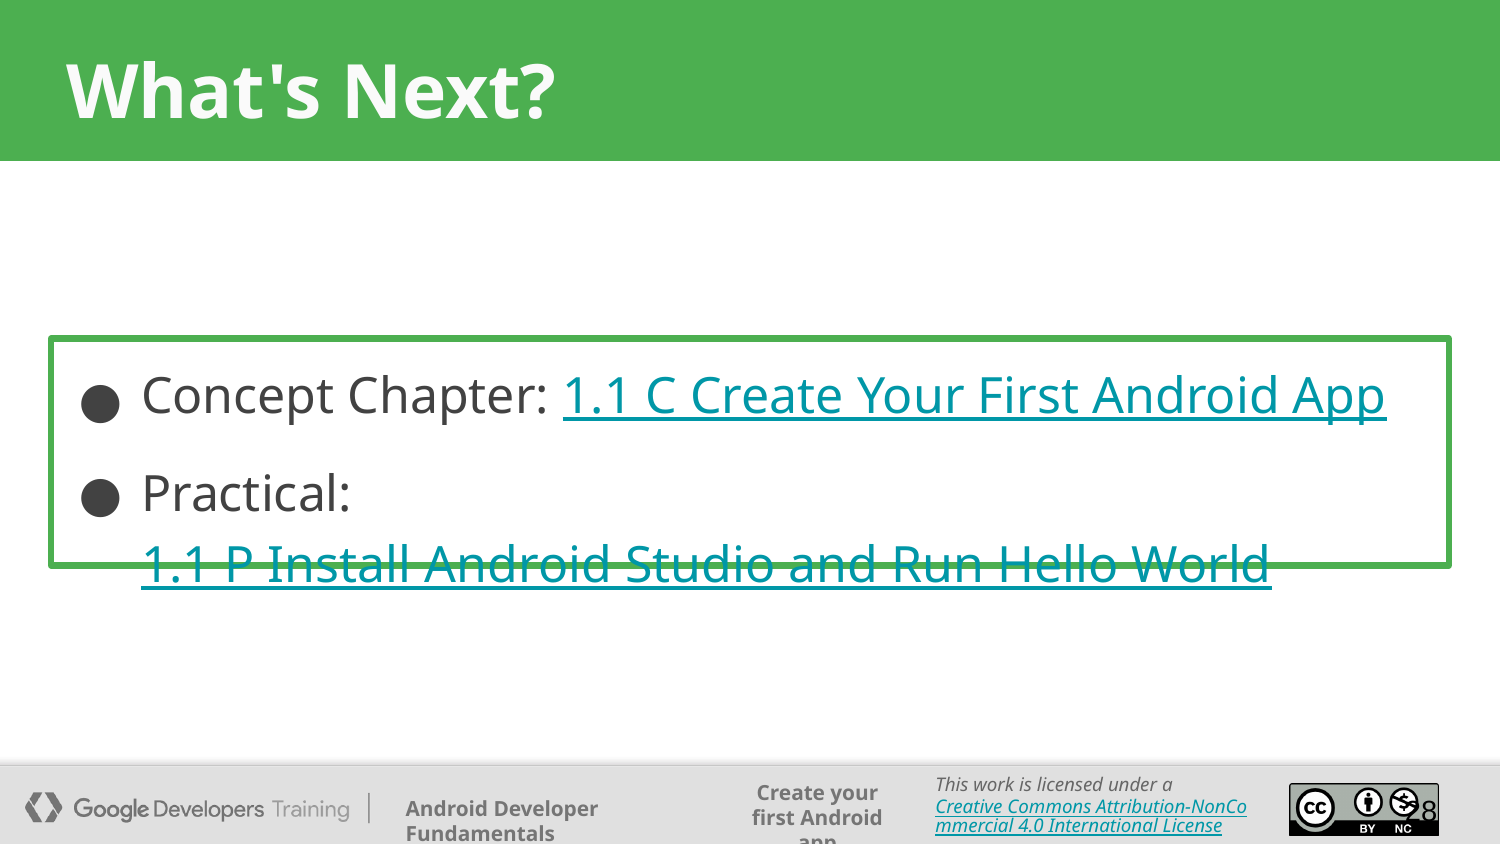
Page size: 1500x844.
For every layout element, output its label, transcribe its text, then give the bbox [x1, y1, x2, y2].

title What's Next? [51, 28, 1449, 122]
picture [0, 161, 1500, 844]
slide_number 28 [1389, 777, 1480, 842]
text_box Concept Chapter: 1.1 C Create Your First Android App Practical: 1.1 P Install Android Studio and Run Hello World [51, 338, 1449, 566]
